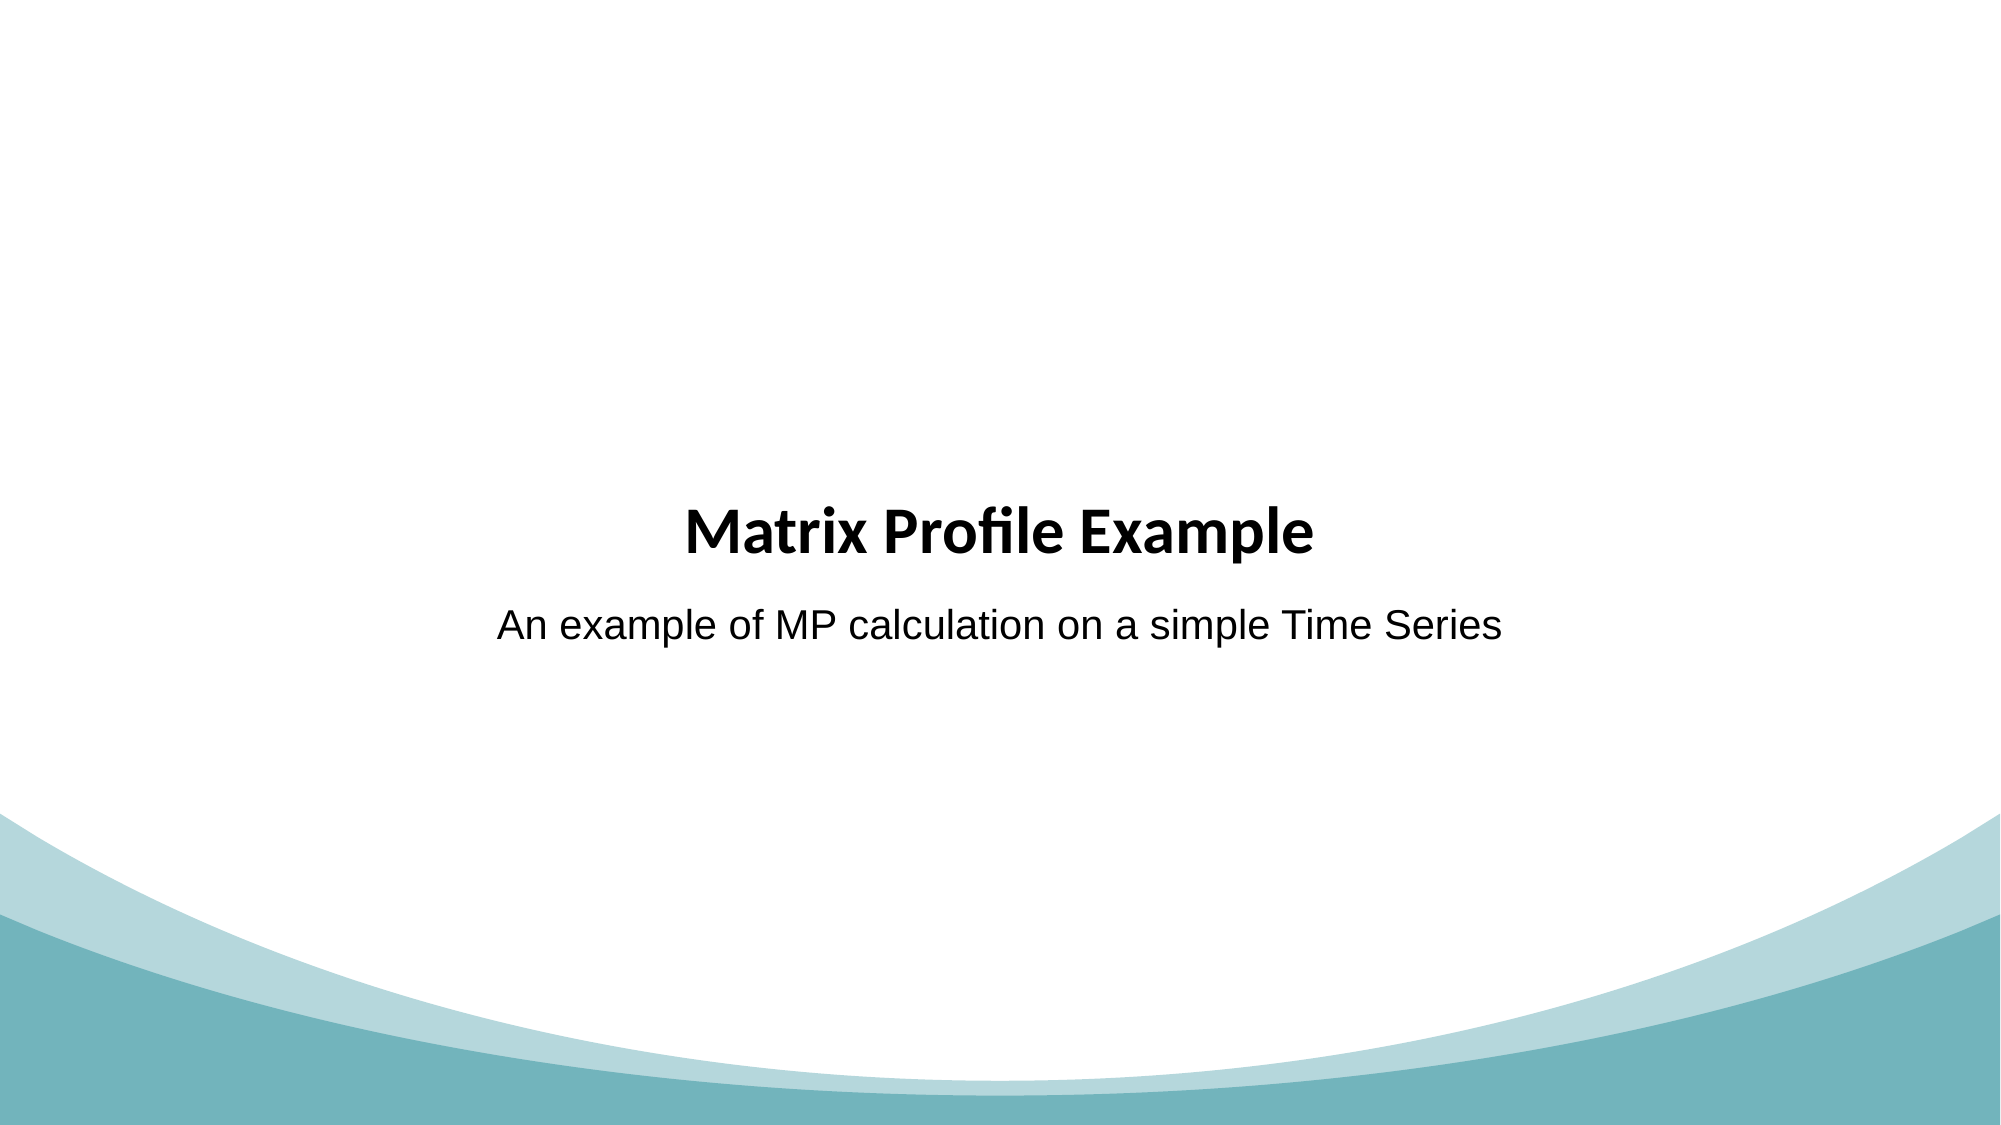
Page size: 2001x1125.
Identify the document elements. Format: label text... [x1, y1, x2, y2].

title Matrix Profile Example [249, 391, 1750, 576]
subtitle An example of MP calculation on a simple Time Series [249, 590, 1750, 663]
